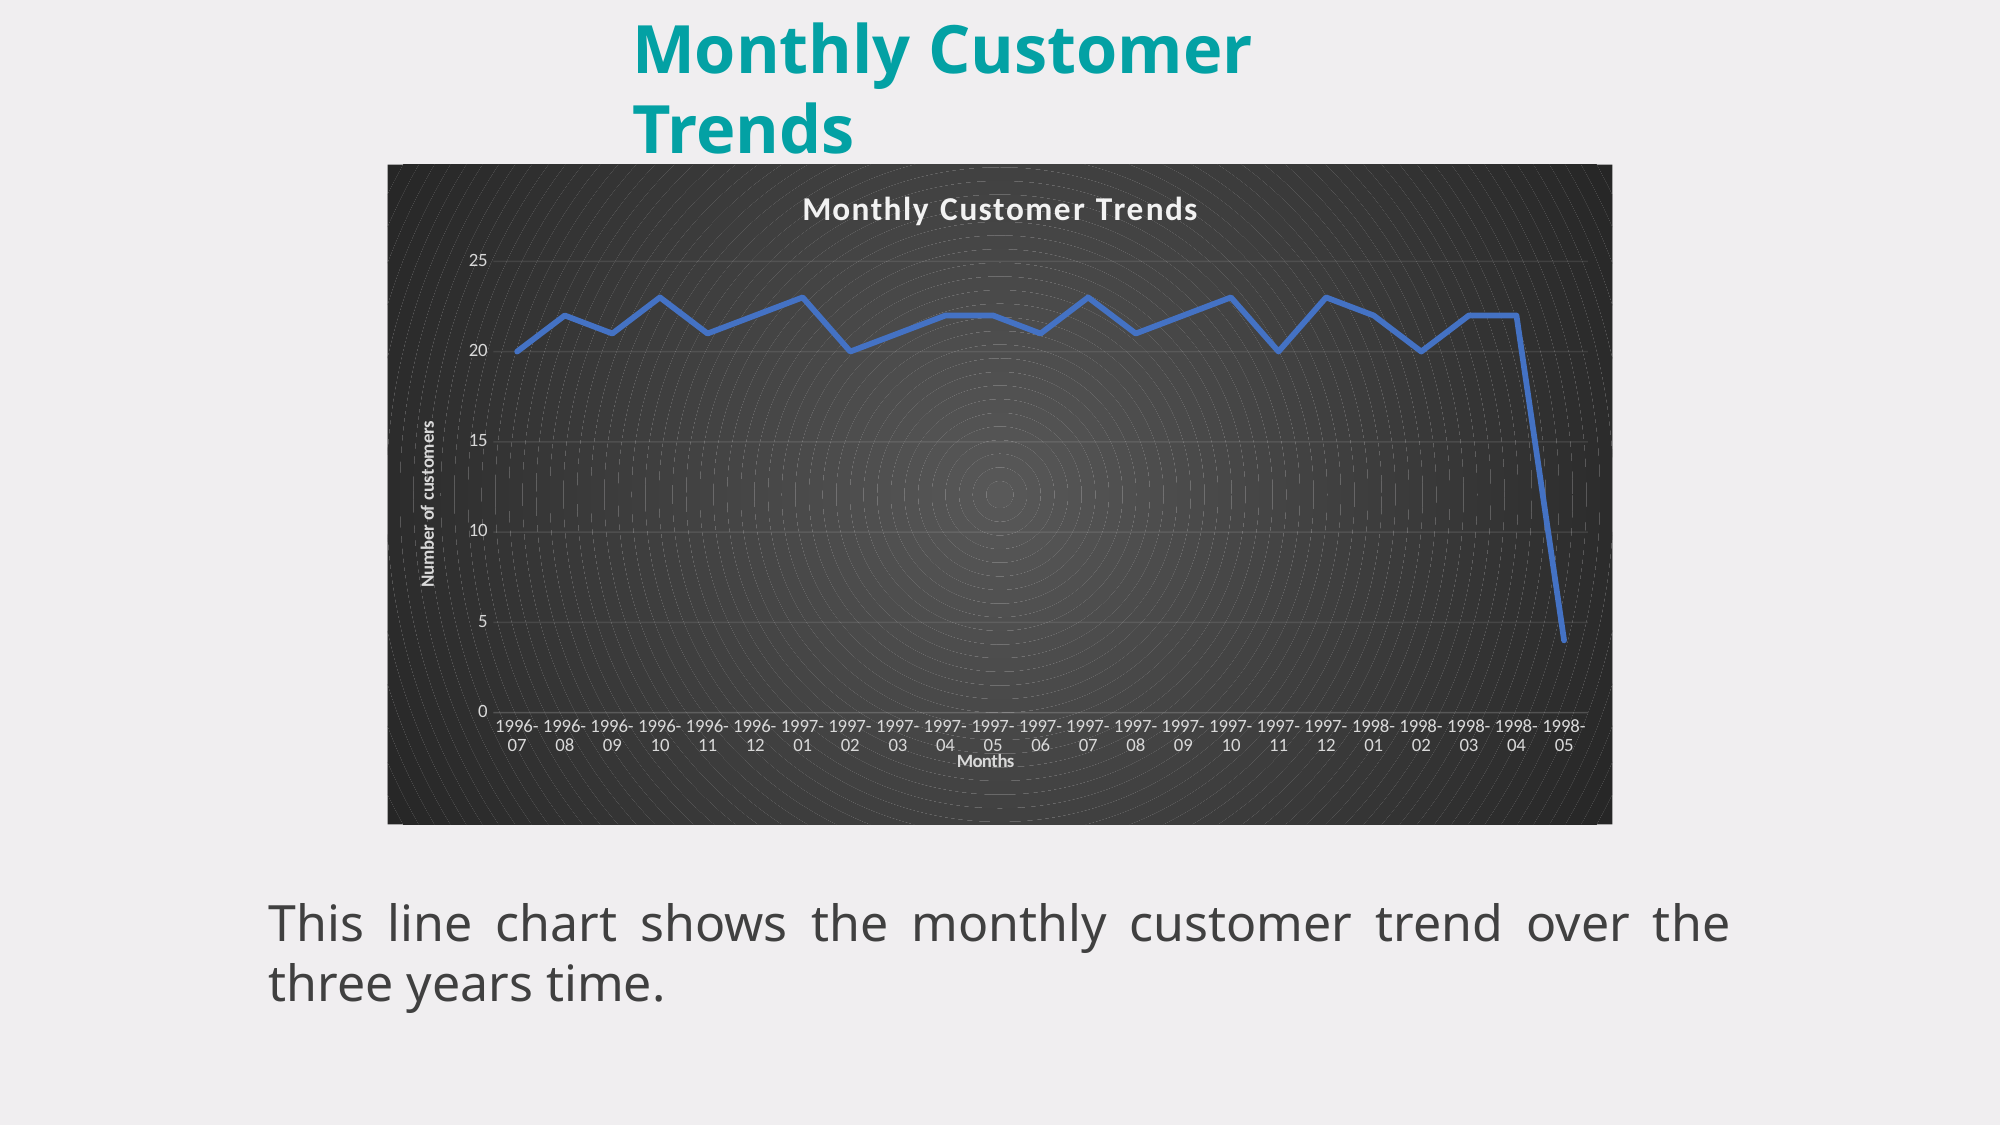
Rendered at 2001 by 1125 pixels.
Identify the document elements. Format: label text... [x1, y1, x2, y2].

text_box Monthly Customer Trends [617, 0, 1383, 164]
chart [387, 164, 1613, 825]
text_box This line chart shows the monthly customer trend over the three years time. [253, 884, 1746, 1020]
